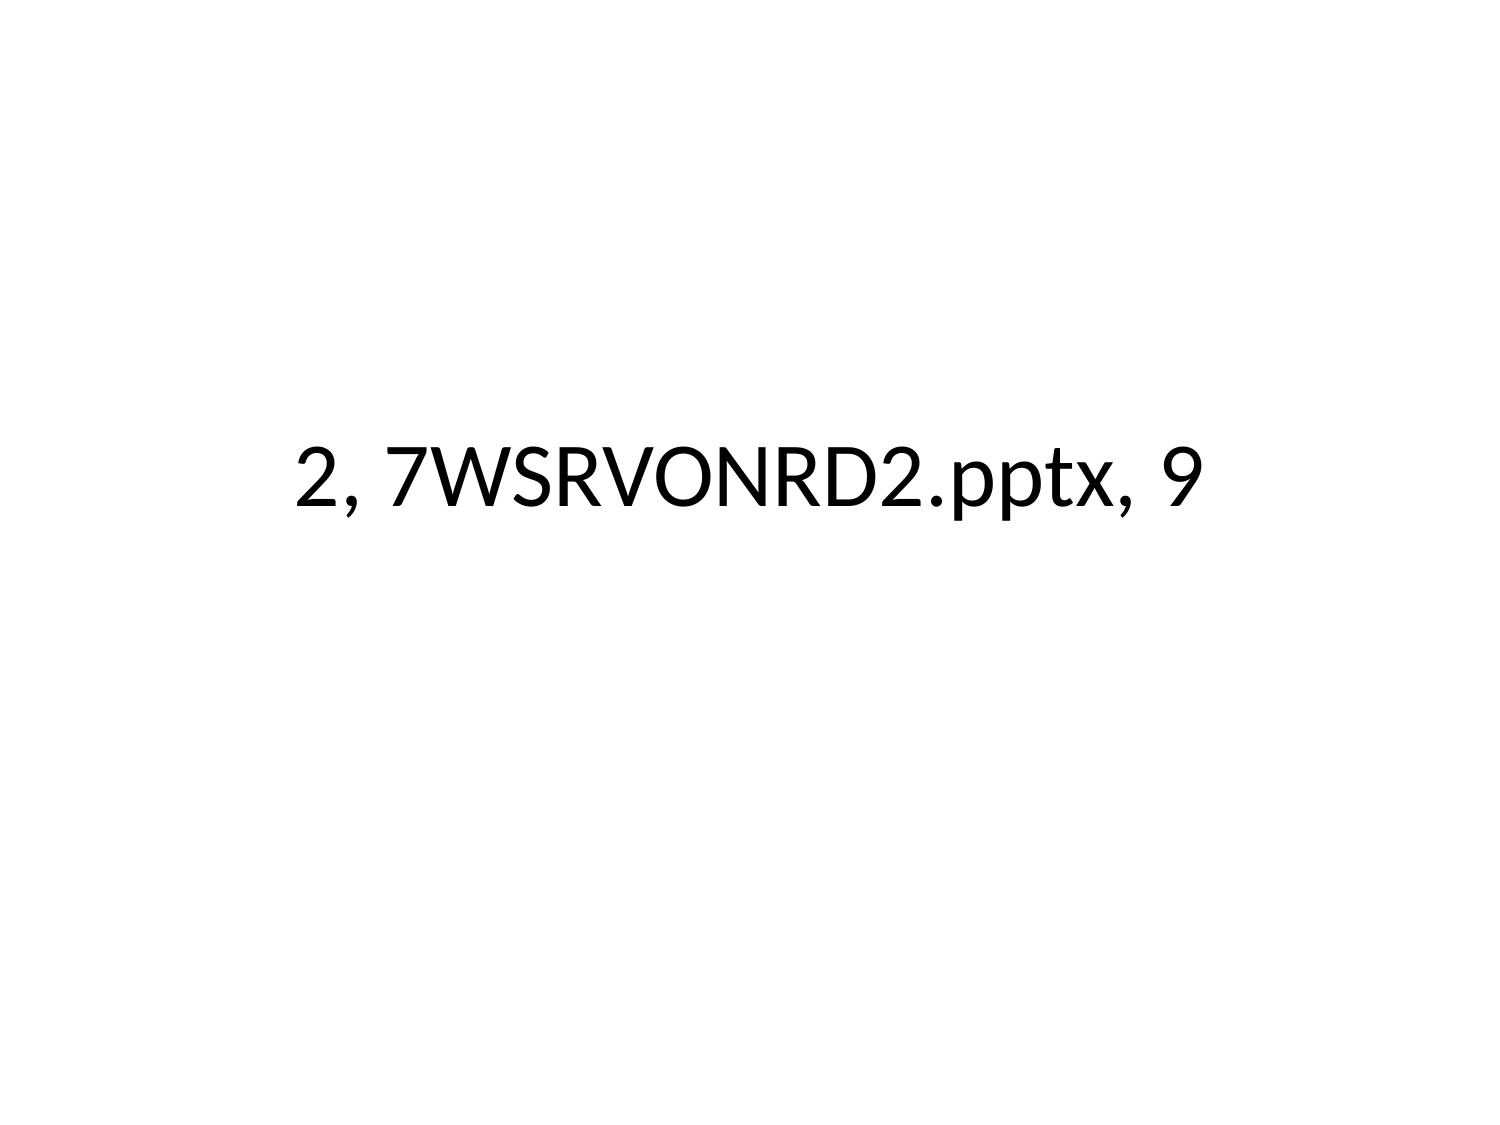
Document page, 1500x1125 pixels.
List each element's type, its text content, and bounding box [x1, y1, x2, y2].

title 2, 7WSRVONRD2.pptx, 9 [112, 349, 1388, 591]
